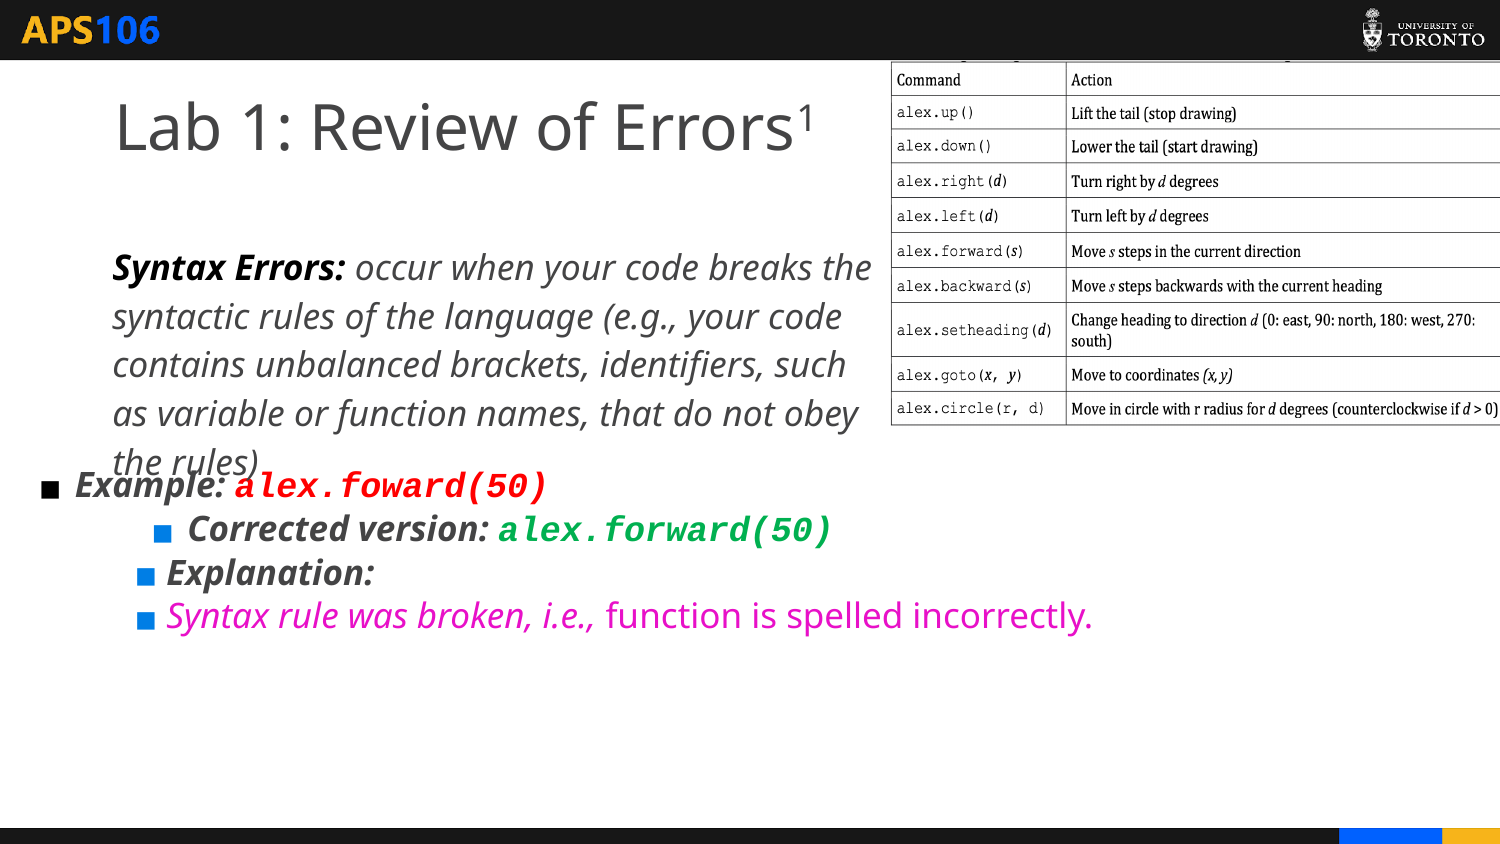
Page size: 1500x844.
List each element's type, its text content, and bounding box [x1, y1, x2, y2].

text_box Example: alex.foward(50) Corrected version: alex.forward(50) Explanation: Syntax rule was broken, i.e., function is spelled incorrectly. [13, 455, 1488, 780]
picture [0, 0, 1500, 844]
list Syntax Errors: occur when your code breaks the syntactic rules of the language (e.g., your code contains unbalanced brackets, identifiers, such as variable or function names, that do not obey the rules) [84, 232, 891, 440]
title Lab 1: Review of Errors1 [103, 89, 883, 171]
